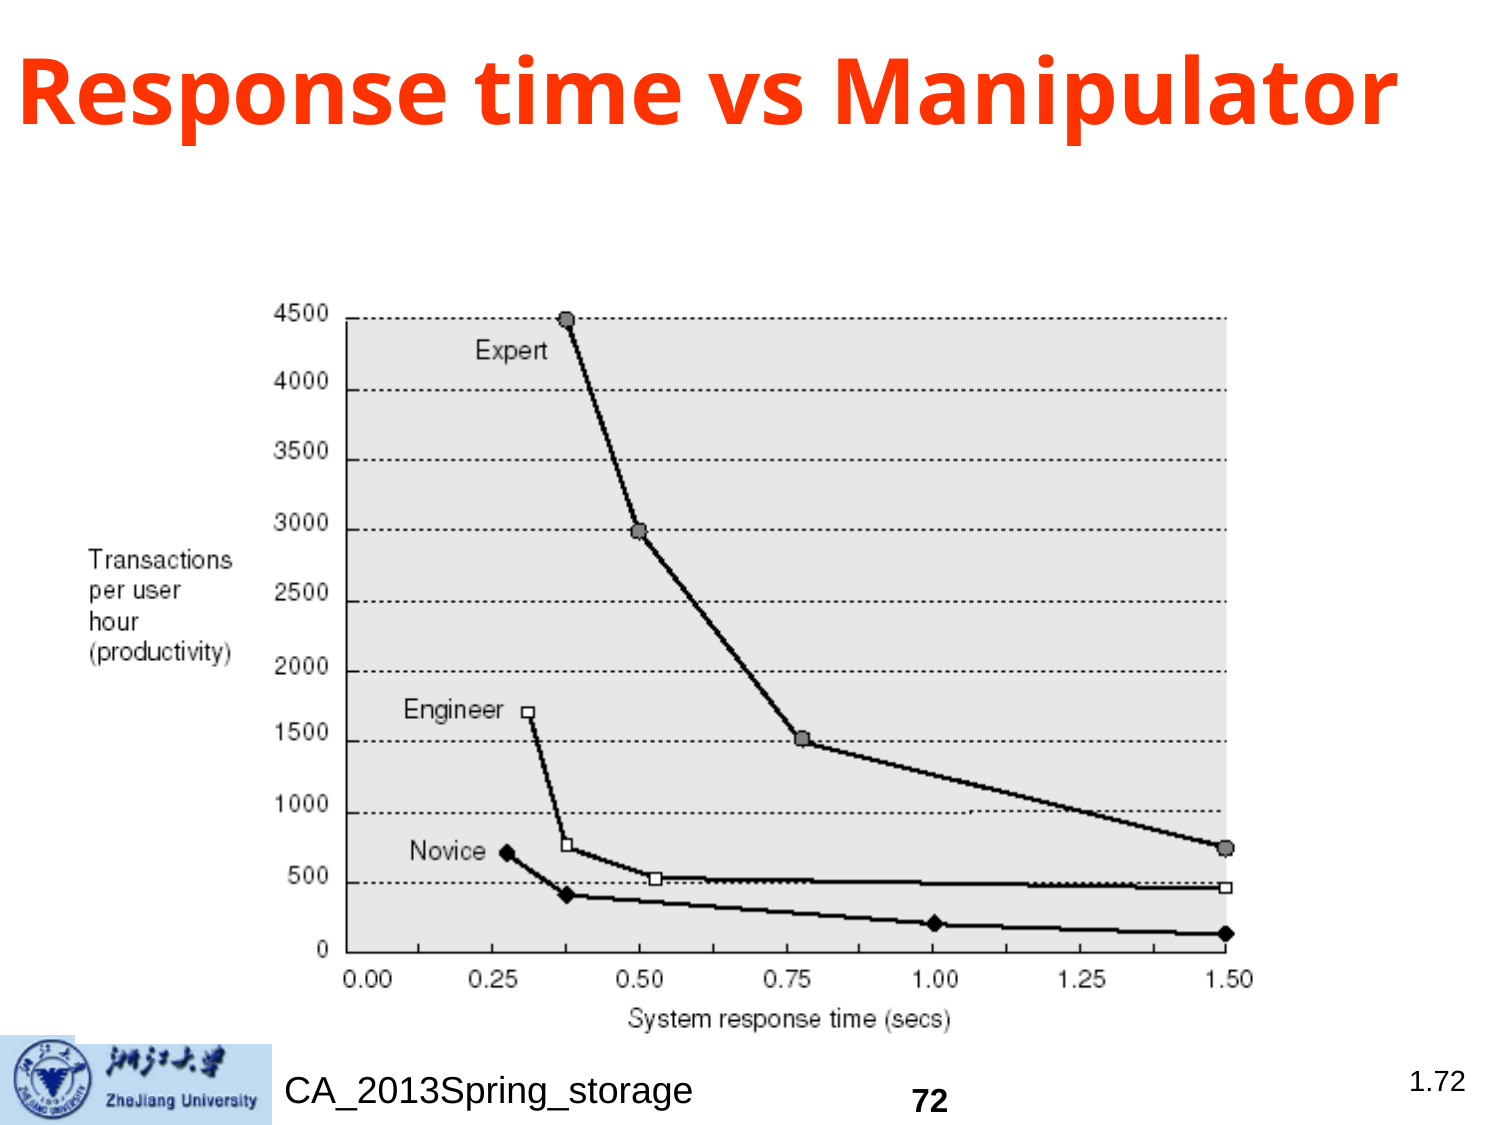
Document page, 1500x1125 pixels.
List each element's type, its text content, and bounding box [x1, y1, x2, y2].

title Response time vs Manipulator [0, 0, 1459, 176]
picture [0, 262, 1263, 1125]
